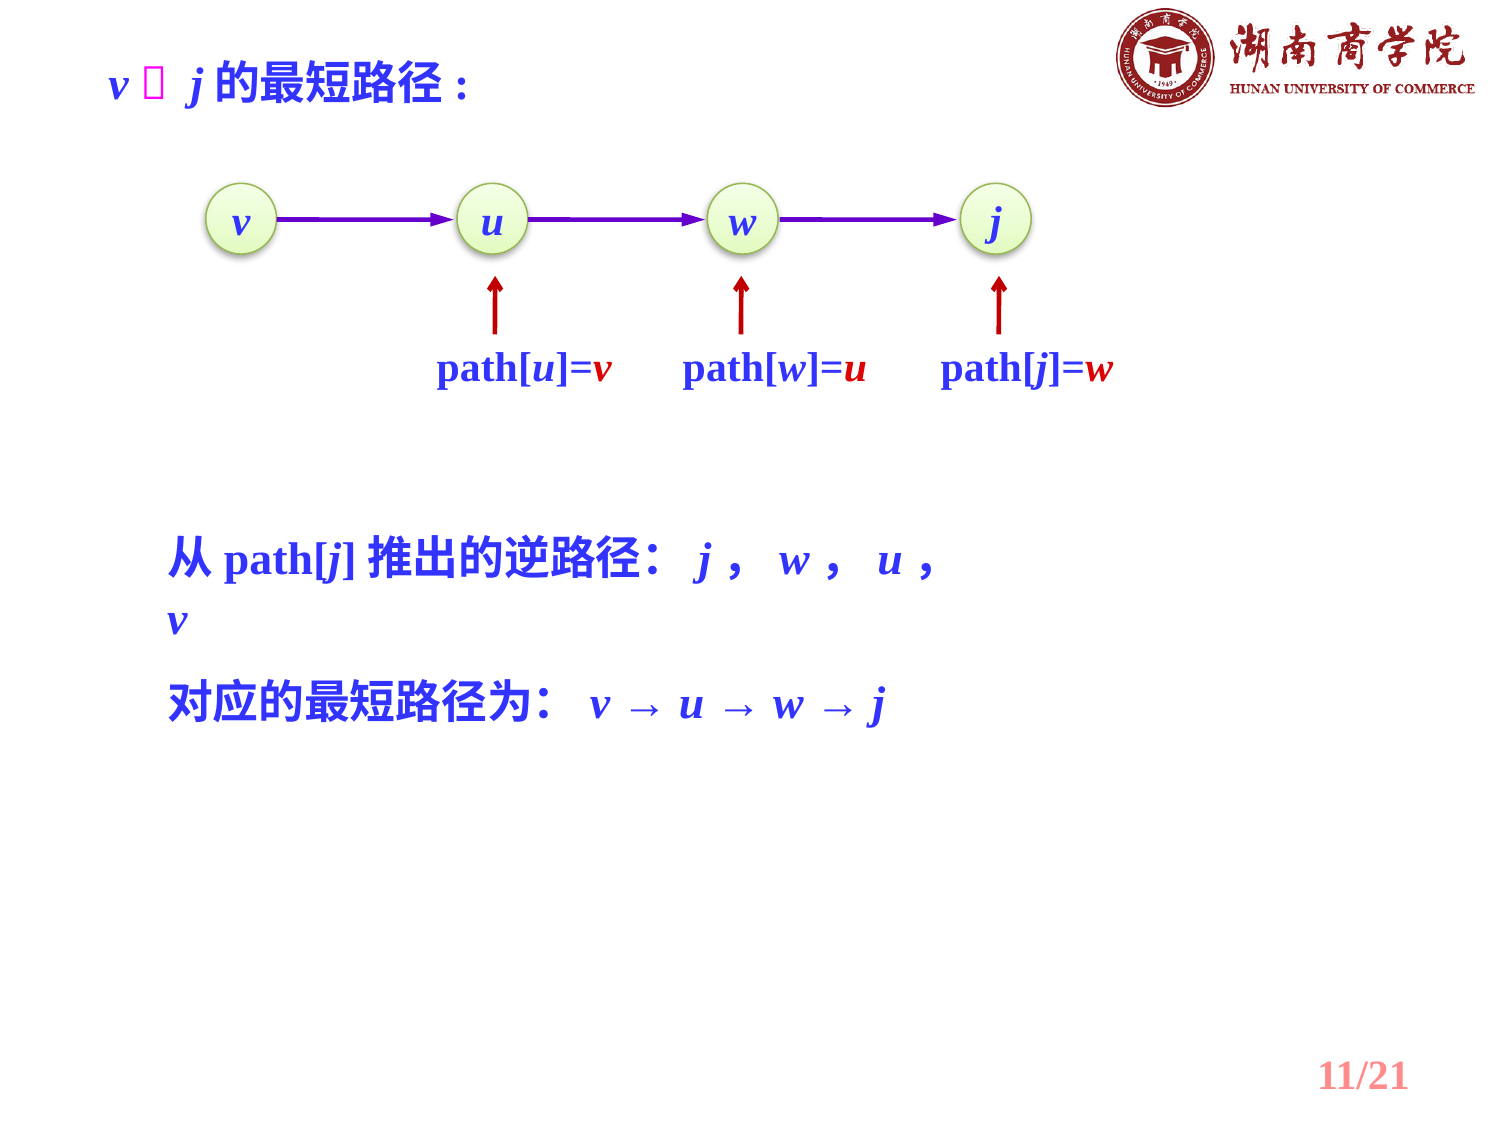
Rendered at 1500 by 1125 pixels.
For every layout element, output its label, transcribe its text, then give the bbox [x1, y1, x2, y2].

text_box j [959, 182, 1032, 255]
text_box 从path[j]推出的逆路径：j，w，u，v 对应的最短路径为：v → u → w → j [152, 515, 990, 735]
text_box v  j的最短路径: [93, 46, 528, 117]
text_box [276, 213, 451, 226]
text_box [421, 275, 657, 399]
text_box w [706, 182, 779, 255]
text_box [779, 213, 957, 226]
slide_number 11/21 [1074, 1042, 1425, 1103]
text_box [925, 275, 1161, 399]
picture [1086, 0, 1500, 113]
text_box v [204, 182, 278, 255]
text_box u [456, 182, 529, 255]
text_box [527, 213, 706, 226]
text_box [667, 275, 903, 399]
